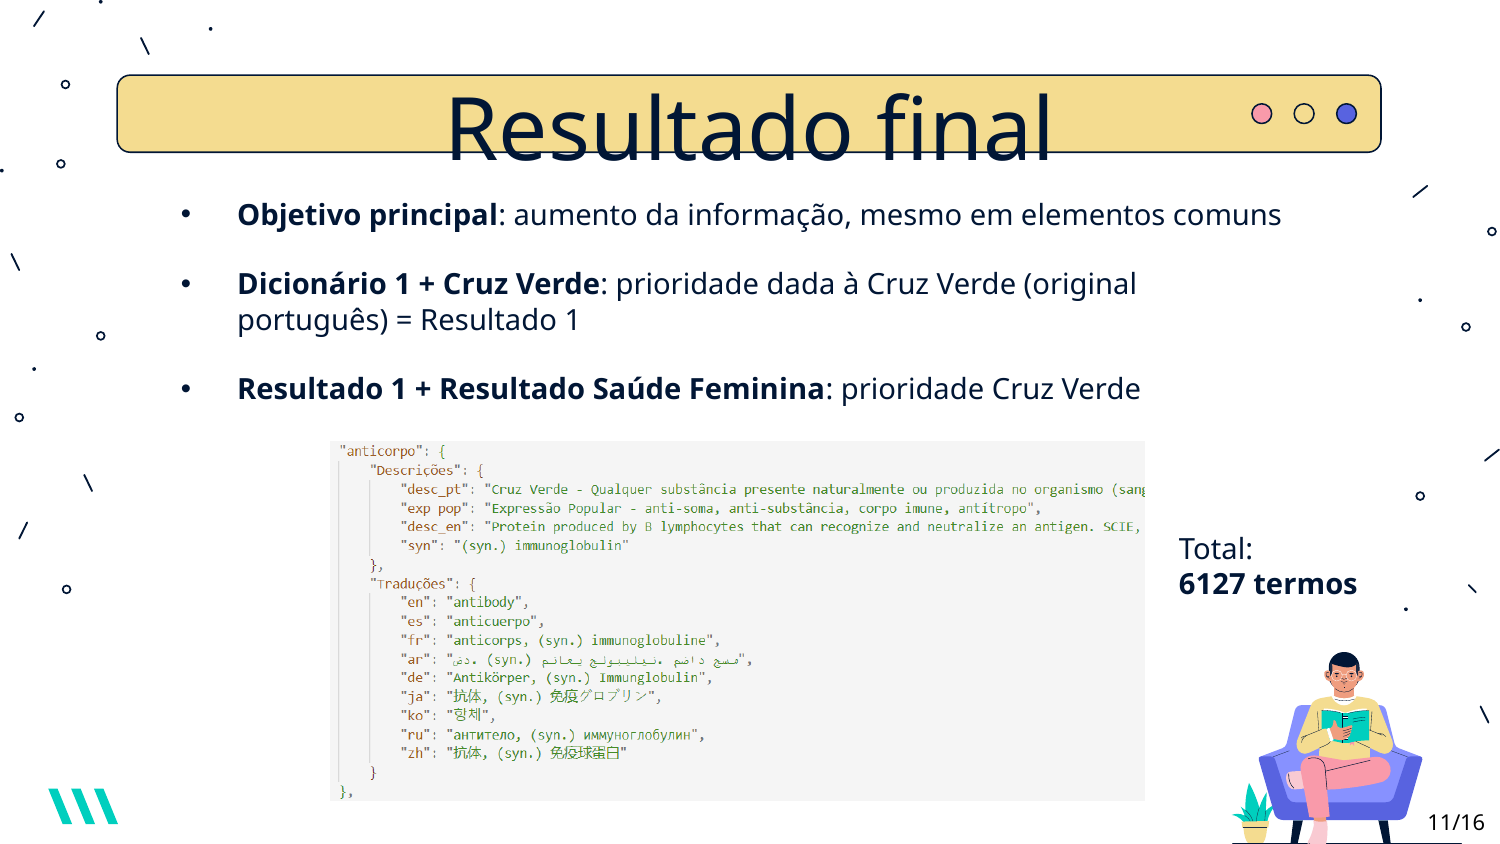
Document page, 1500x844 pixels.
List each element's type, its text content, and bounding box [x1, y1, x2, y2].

text_box Objetivo principal: aumento da informação, mesmo em elementos comuns Dicionário 1 + Cruz Verde: prioridade dada à Cruz Verde (original português) = Resultado 1 Resultado 1 + Resultado Saúde Feminina: prioridade Cruz Verde [180, 195, 1295, 325]
picture [330, 441, 1145, 802]
text_box [1276, 75, 1382, 153]
title 02 [373, 325, 581, 440]
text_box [1251, 103, 1357, 124]
text_box Total: 6127 termos [1179, 530, 1365, 625]
text_box [117, 75, 223, 153]
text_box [1231, 651, 1462, 844]
title TIPS [640, 325, 1089, 413]
text_box 11/16 [1467, 800, 1500, 842]
text_box Resultado final [223, 73, 1276, 168]
